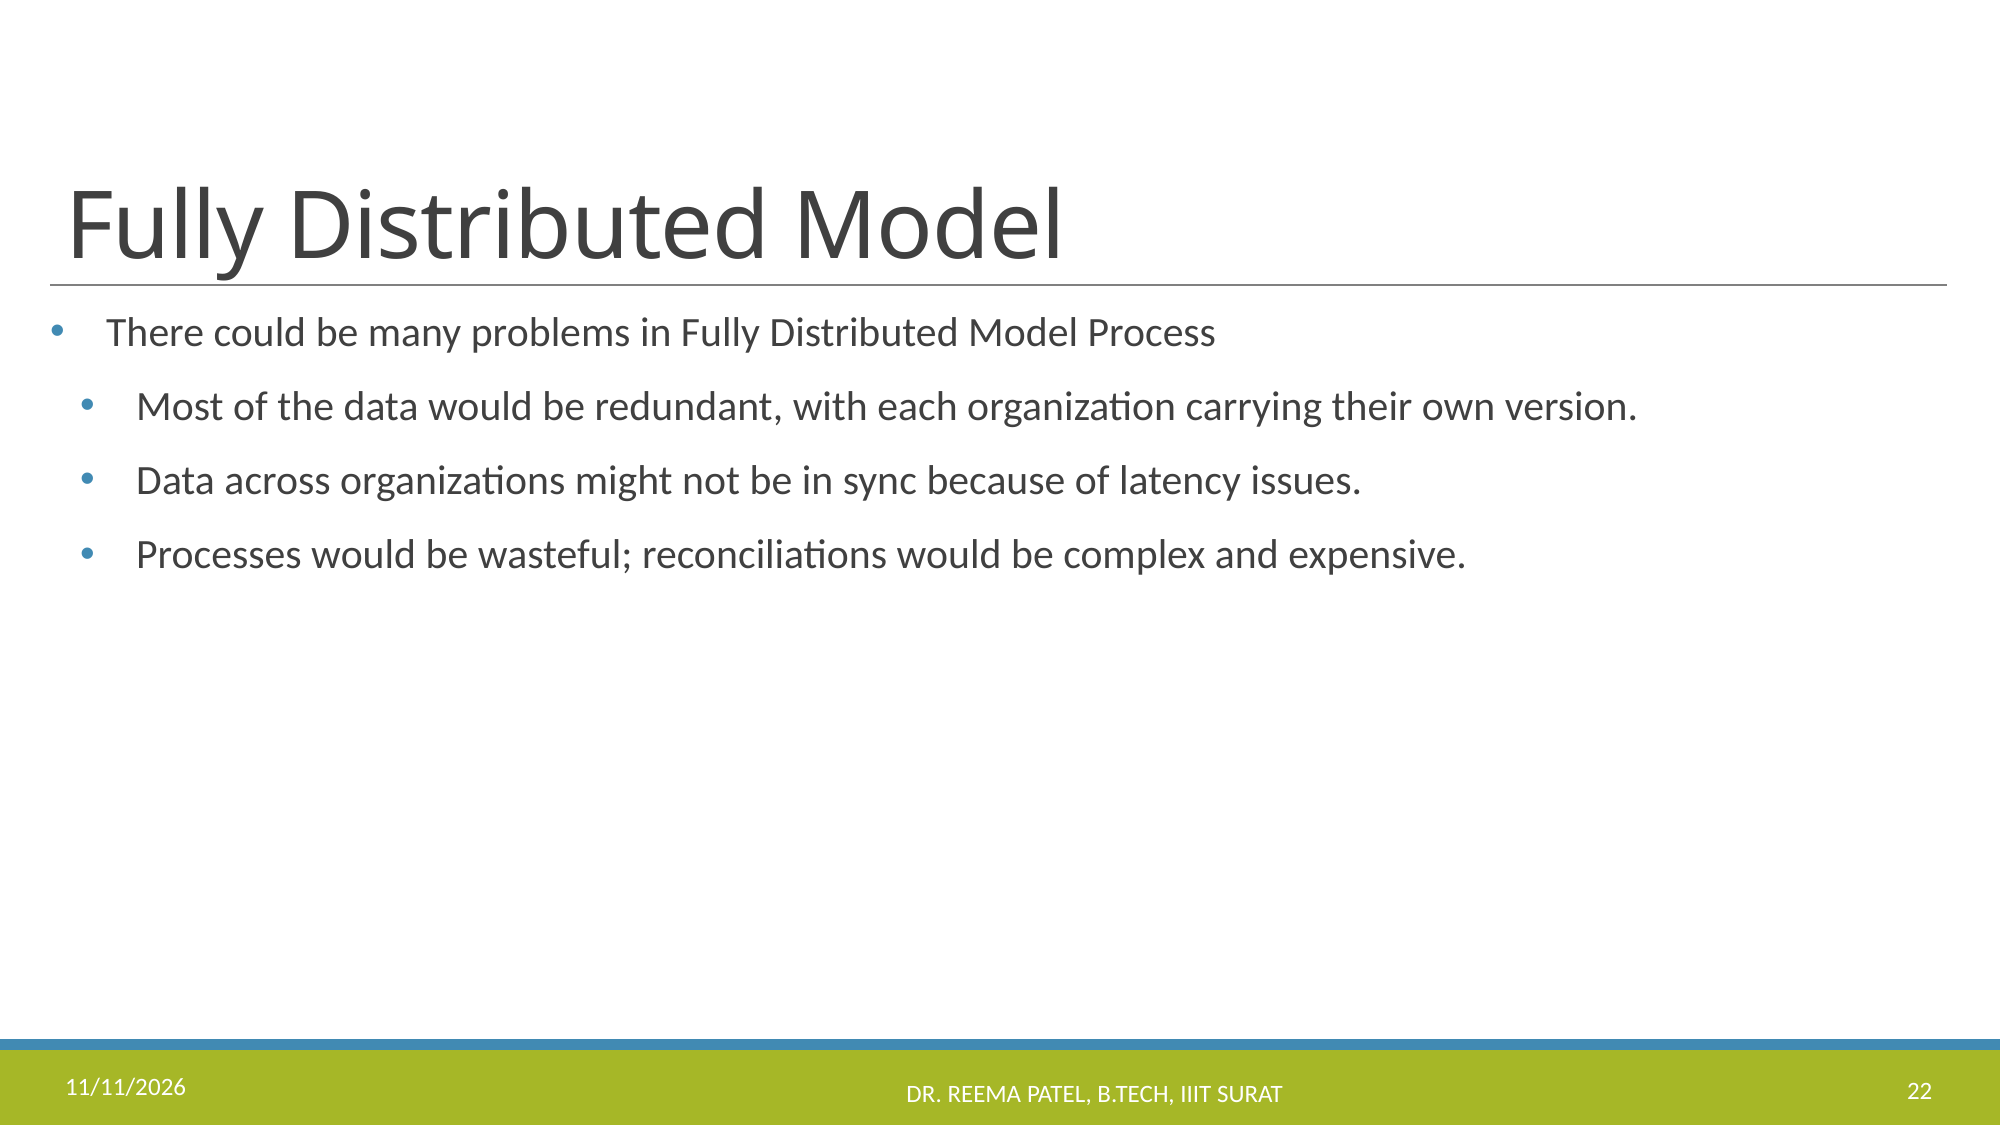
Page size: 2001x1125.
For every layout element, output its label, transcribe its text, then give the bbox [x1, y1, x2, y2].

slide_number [50, 1055, 456, 1116]
list There could be many problems in Fully Distributed Model Process Most of the data would be redundant, with each organization carrying their own version. Data across organizations might not be in sync because of latency issues. Processes would be wasteful; reconciliations would be complex and expensive. [50, 302, 1948, 1003]
footer Dr. Reema Patel, B.Tech, IIIT Surat [487, 1059, 1703, 1125]
slide_number 22 [1732, 1059, 1948, 1120]
title Fully Distributed Model [50, 47, 1948, 285]
